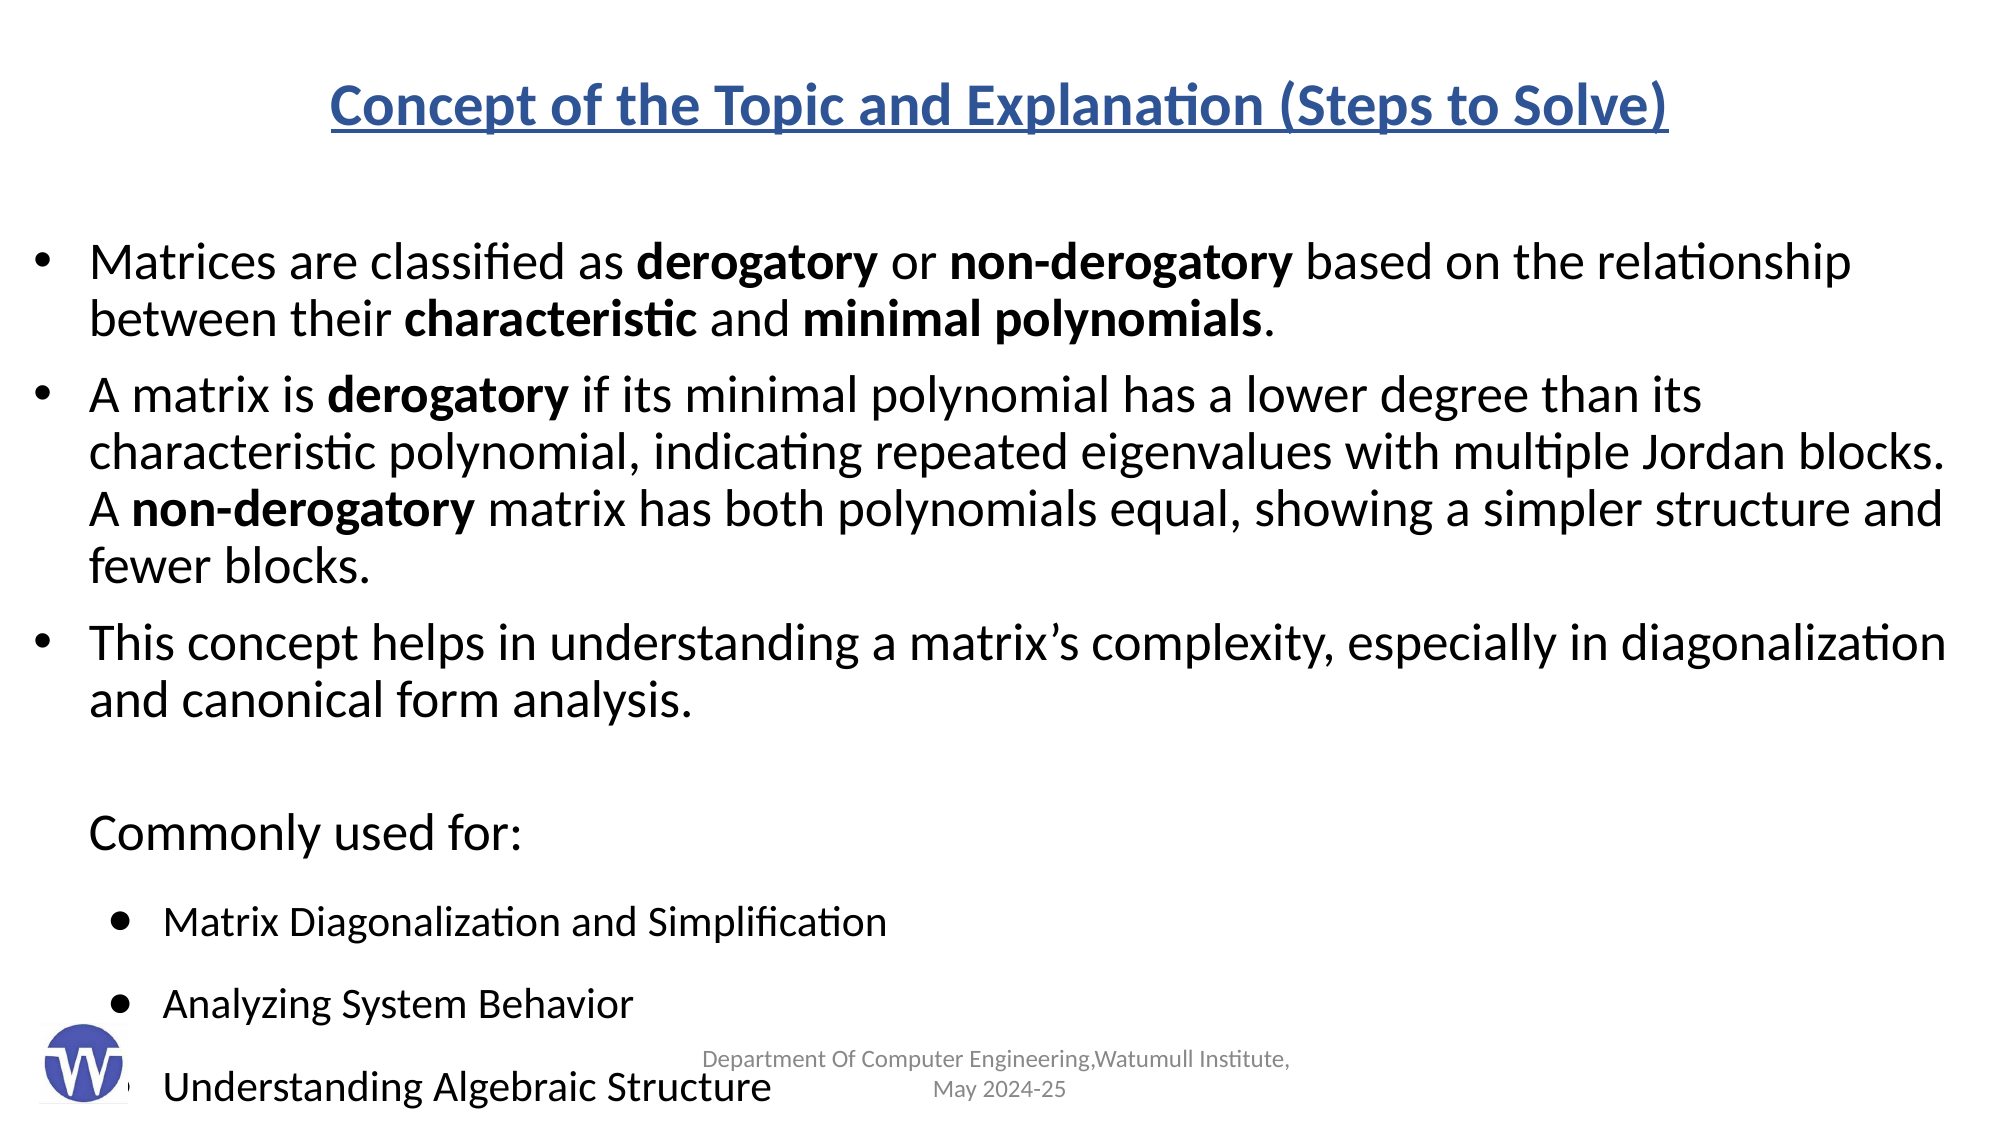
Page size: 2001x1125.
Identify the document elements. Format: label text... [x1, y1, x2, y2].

picture [38, 1023, 129, 1104]
footer Department Of Computer Engineering,Watumull Institute, May 2024-25 [662, 1042, 1338, 1103]
list Concept of the Topic and Explanation (Steps to Solve) Matrices are classified as derogatory or non-derogatory based on the relationship between their characteristic and minimal polynomials. A matrix is derogatory if its minimal polynomial has a lower degree than its characteristic polynomial, indicating repeated eigenvalues with multiple Jordan blocks. A non-derogatory matrix has both polynomials equal, showing a simpler structure and fewer blocks. This concept helps in understanding a matrix’s complexity, especially in diagonalization and canonical form analysis. Commonly used for: Matrix Diagonalization and Simplification Analyzing System Behavior Understanding Algebraic Structure [0, 0, 2000, 1125]
